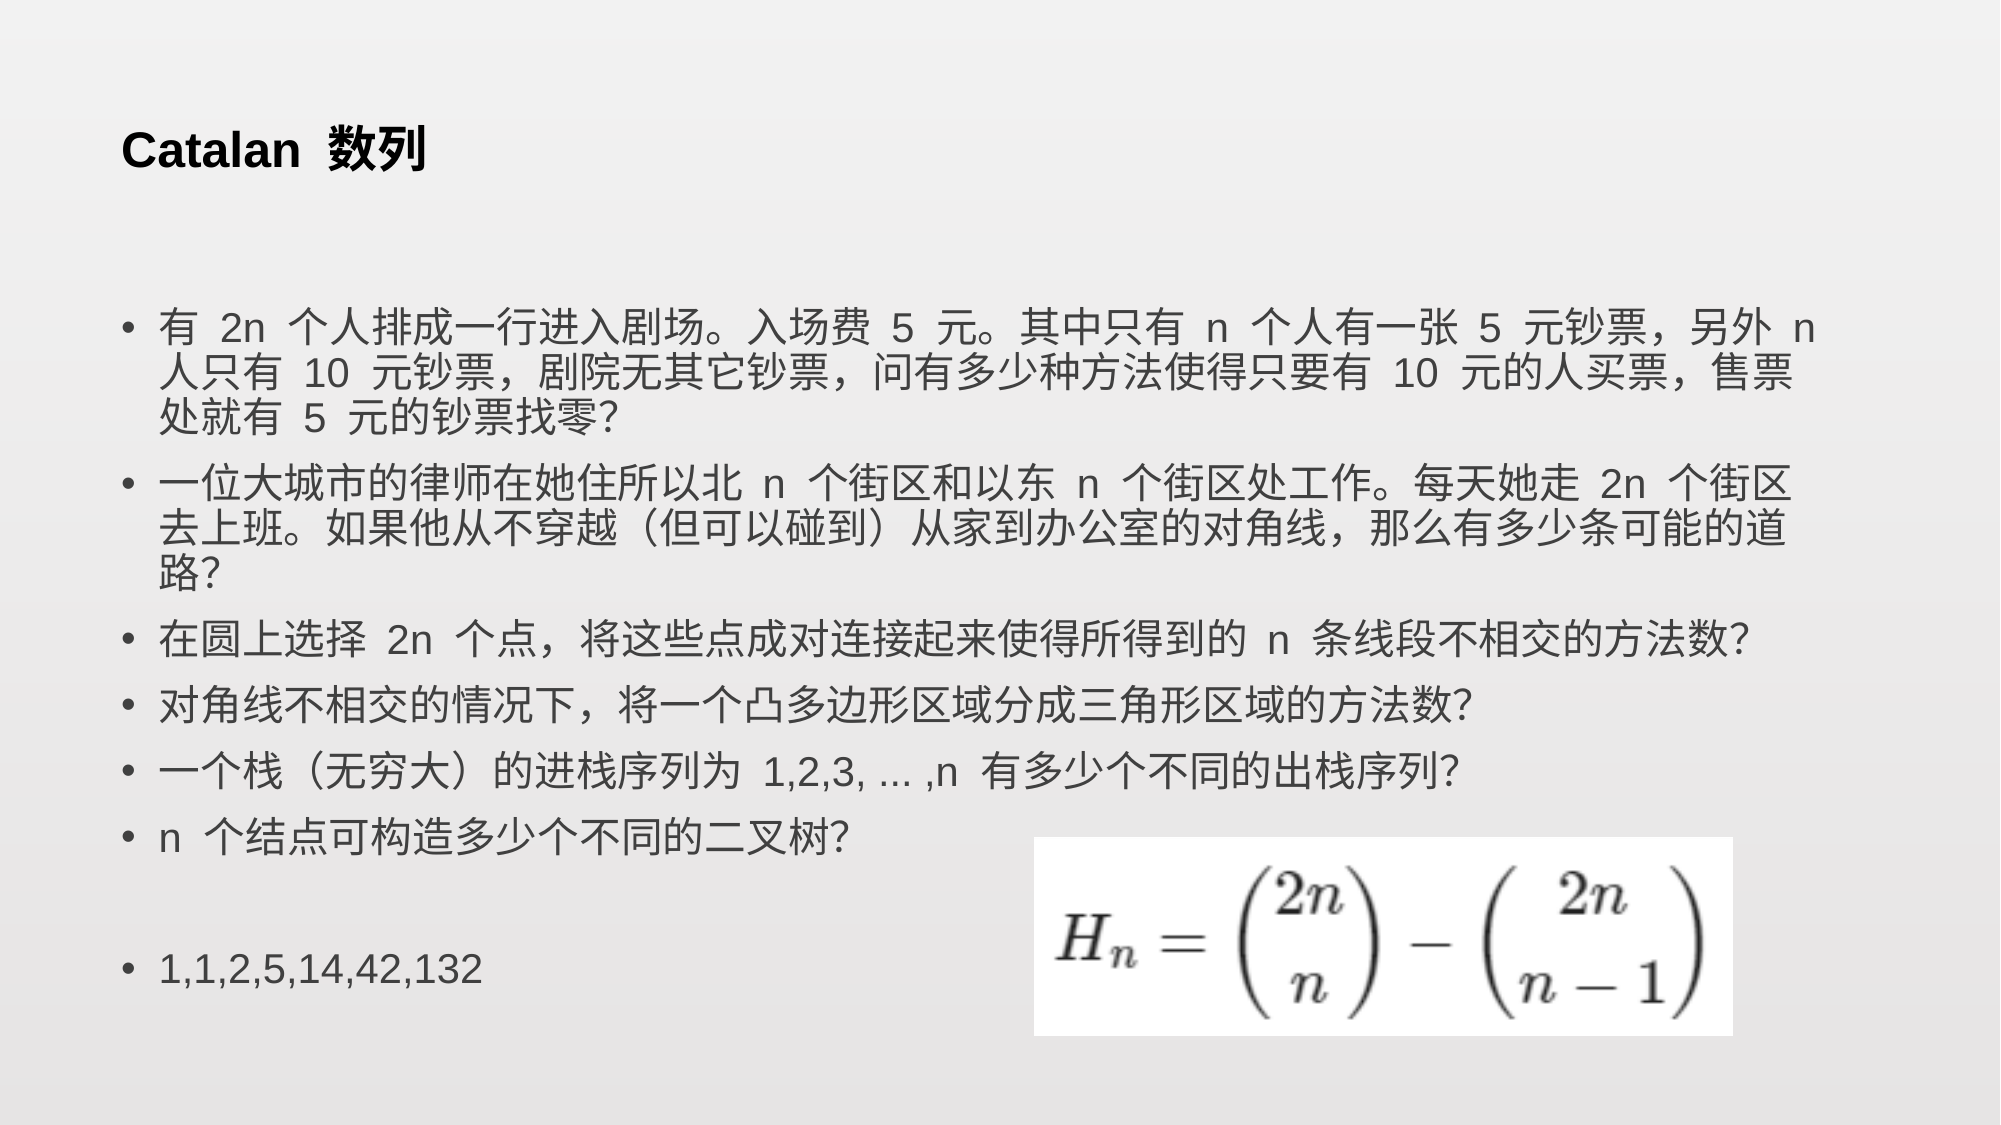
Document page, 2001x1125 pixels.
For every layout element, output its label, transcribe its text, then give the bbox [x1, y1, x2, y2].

picture [1034, 837, 1733, 1036]
list 有 2n 个人排成一行进入剧场。入场费 5 元。其中只有 n 个人有一张 5 元钞票，另外 n 人只有 10 元钞票，剧院无其它钞票，问有多少种方法使得只要有 10 元的人买票，售票处就有 5 元的钞票找零？ 一位大城市的律师在她住所以北 n 个街区和以东 n 个街区处工作。每天她走 2n 个街区去上班。如果他从不穿越（但可以碰到）从家到办公室的对角线，那么有多少条可能的道路？ 在圆上选择 2n 个点，将这些点成对连接起来使得所得到的 n 条线段不相交的方法数？ 对角线不相交的情况下，将一个凸多边形区域分成三角形区域的方法数？ 一个栈（无穷大）的进栈序列为 1,2,3, ... ,n 有多少个不同的出栈序列？ n 个结点可构造多少个不同的二叉树？ 1,1,2,5,14,42,132 [106, 299, 1832, 1014]
title Catalan 数列 [106, 42, 1832, 260]
